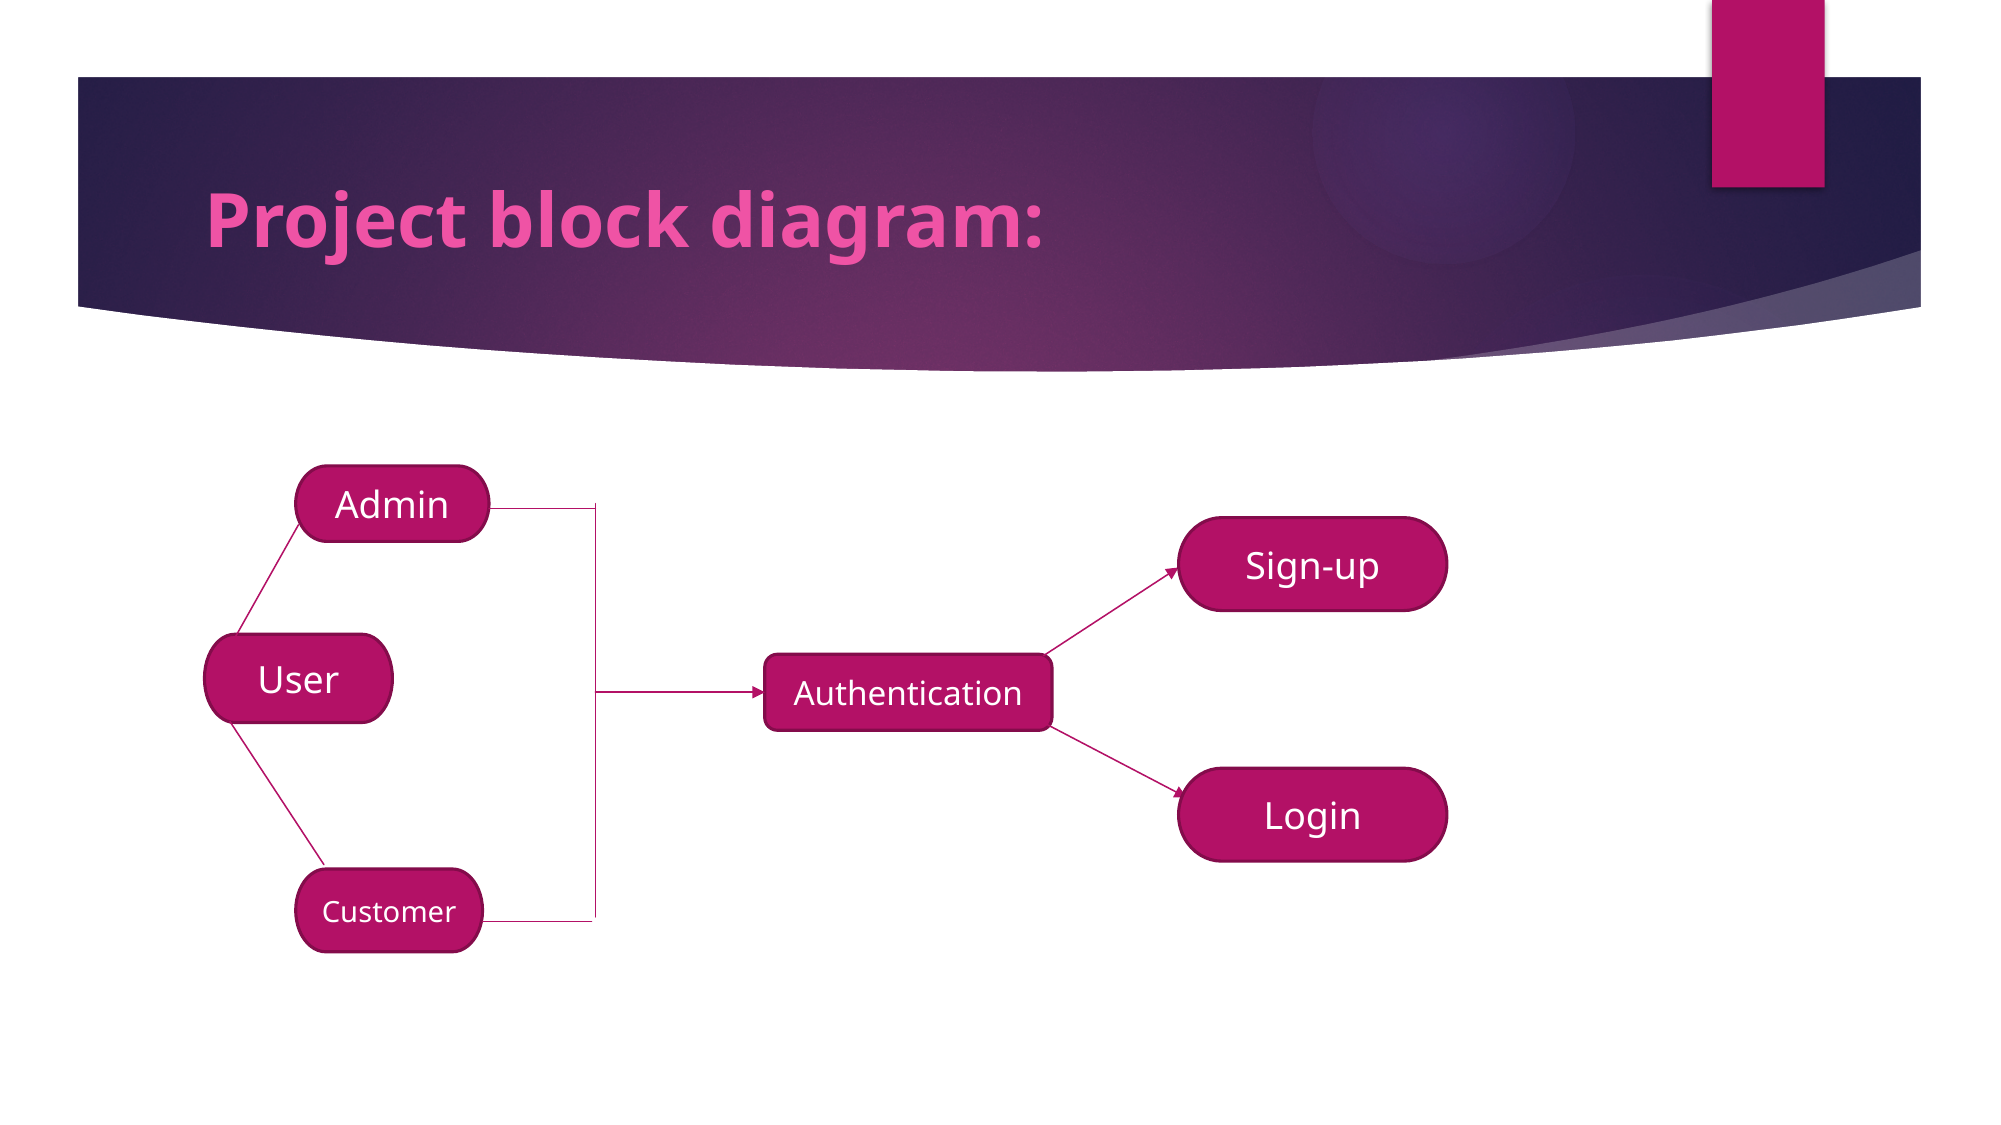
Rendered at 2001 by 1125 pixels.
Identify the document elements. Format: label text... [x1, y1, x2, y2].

text_box Login [1176, 766, 1449, 863]
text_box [1043, 567, 1179, 657]
text_box Admin [294, 464, 491, 543]
text_box Customer [294, 867, 485, 954]
title Project block diagram: [189, 159, 1627, 276]
text_box Authentication [763, 652, 1054, 732]
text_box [229, 721, 325, 865]
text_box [225, 524, 299, 654]
text_box User [202, 632, 394, 725]
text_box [1019, 709, 1188, 798]
text_box Sign-up [1176, 516, 1449, 613]
